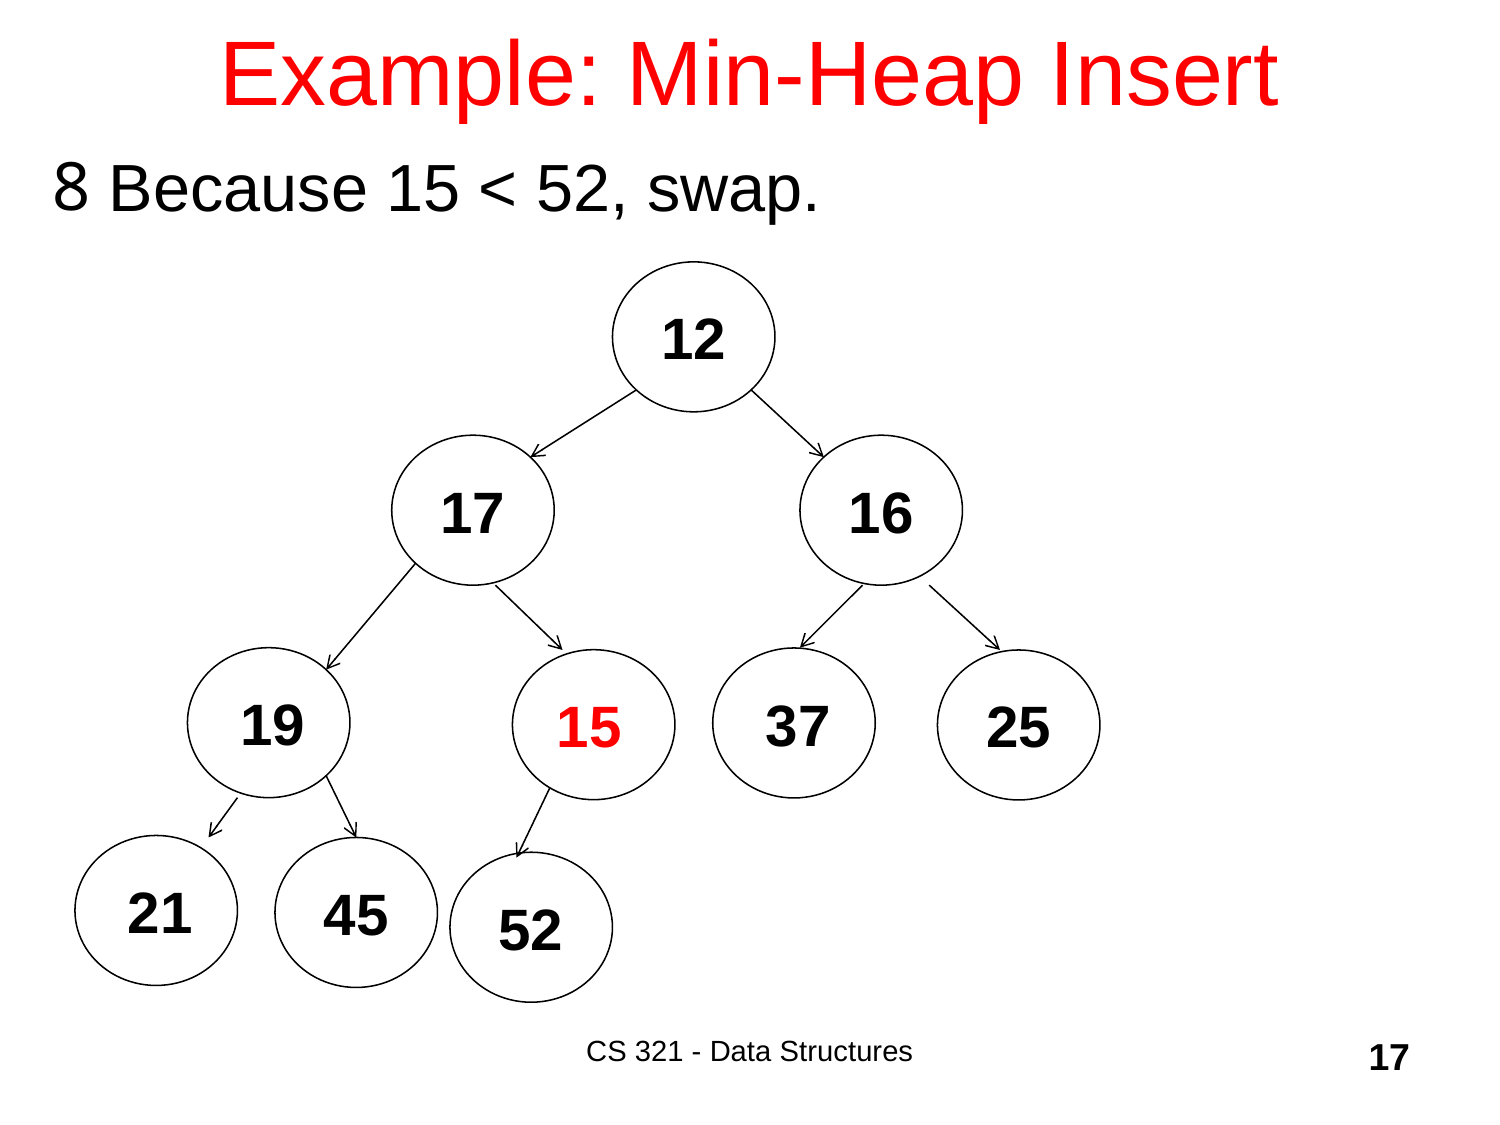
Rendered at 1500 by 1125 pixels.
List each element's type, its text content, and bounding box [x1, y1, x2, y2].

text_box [495, 584, 563, 651]
text_box [391, 435, 555, 586]
text_box 19 [225, 680, 321, 765]
text_box [937, 649, 1100, 800]
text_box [530, 389, 637, 458]
slide_number 17 [1112, 1024, 1426, 1101]
text_box 45 [308, 869, 404, 955]
title Example: Min-Heap Insert [112, 0, 1388, 137]
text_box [325, 562, 416, 670]
text_box [187, 647, 350, 798]
text_box [74, 835, 238, 986]
text_box [449, 854, 613, 1003]
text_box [325, 775, 357, 838]
text_box 16 [833, 467, 929, 552]
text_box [208, 797, 238, 838]
text_box 37 [750, 680, 846, 766]
text_box [512, 649, 675, 800]
footer CS 321 - Data Structures [462, 1024, 1038, 1101]
text_box [612, 261, 775, 412]
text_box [799, 584, 863, 648]
text_box 21 [113, 867, 208, 953]
text_box 12 [646, 294, 742, 379]
text_box 15 [542, 681, 637, 767]
text_box 17 [425, 467, 521, 552]
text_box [516, 787, 551, 858]
text_box [712, 647, 876, 798]
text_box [928, 584, 1001, 651]
list Because 15 < 52, swap. [37, 137, 1463, 1038]
text_box 25 [971, 682, 1067, 767]
text_box [274, 837, 438, 988]
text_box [750, 389, 824, 458]
text_box 52 [483, 884, 579, 970]
text_box [799, 435, 963, 586]
